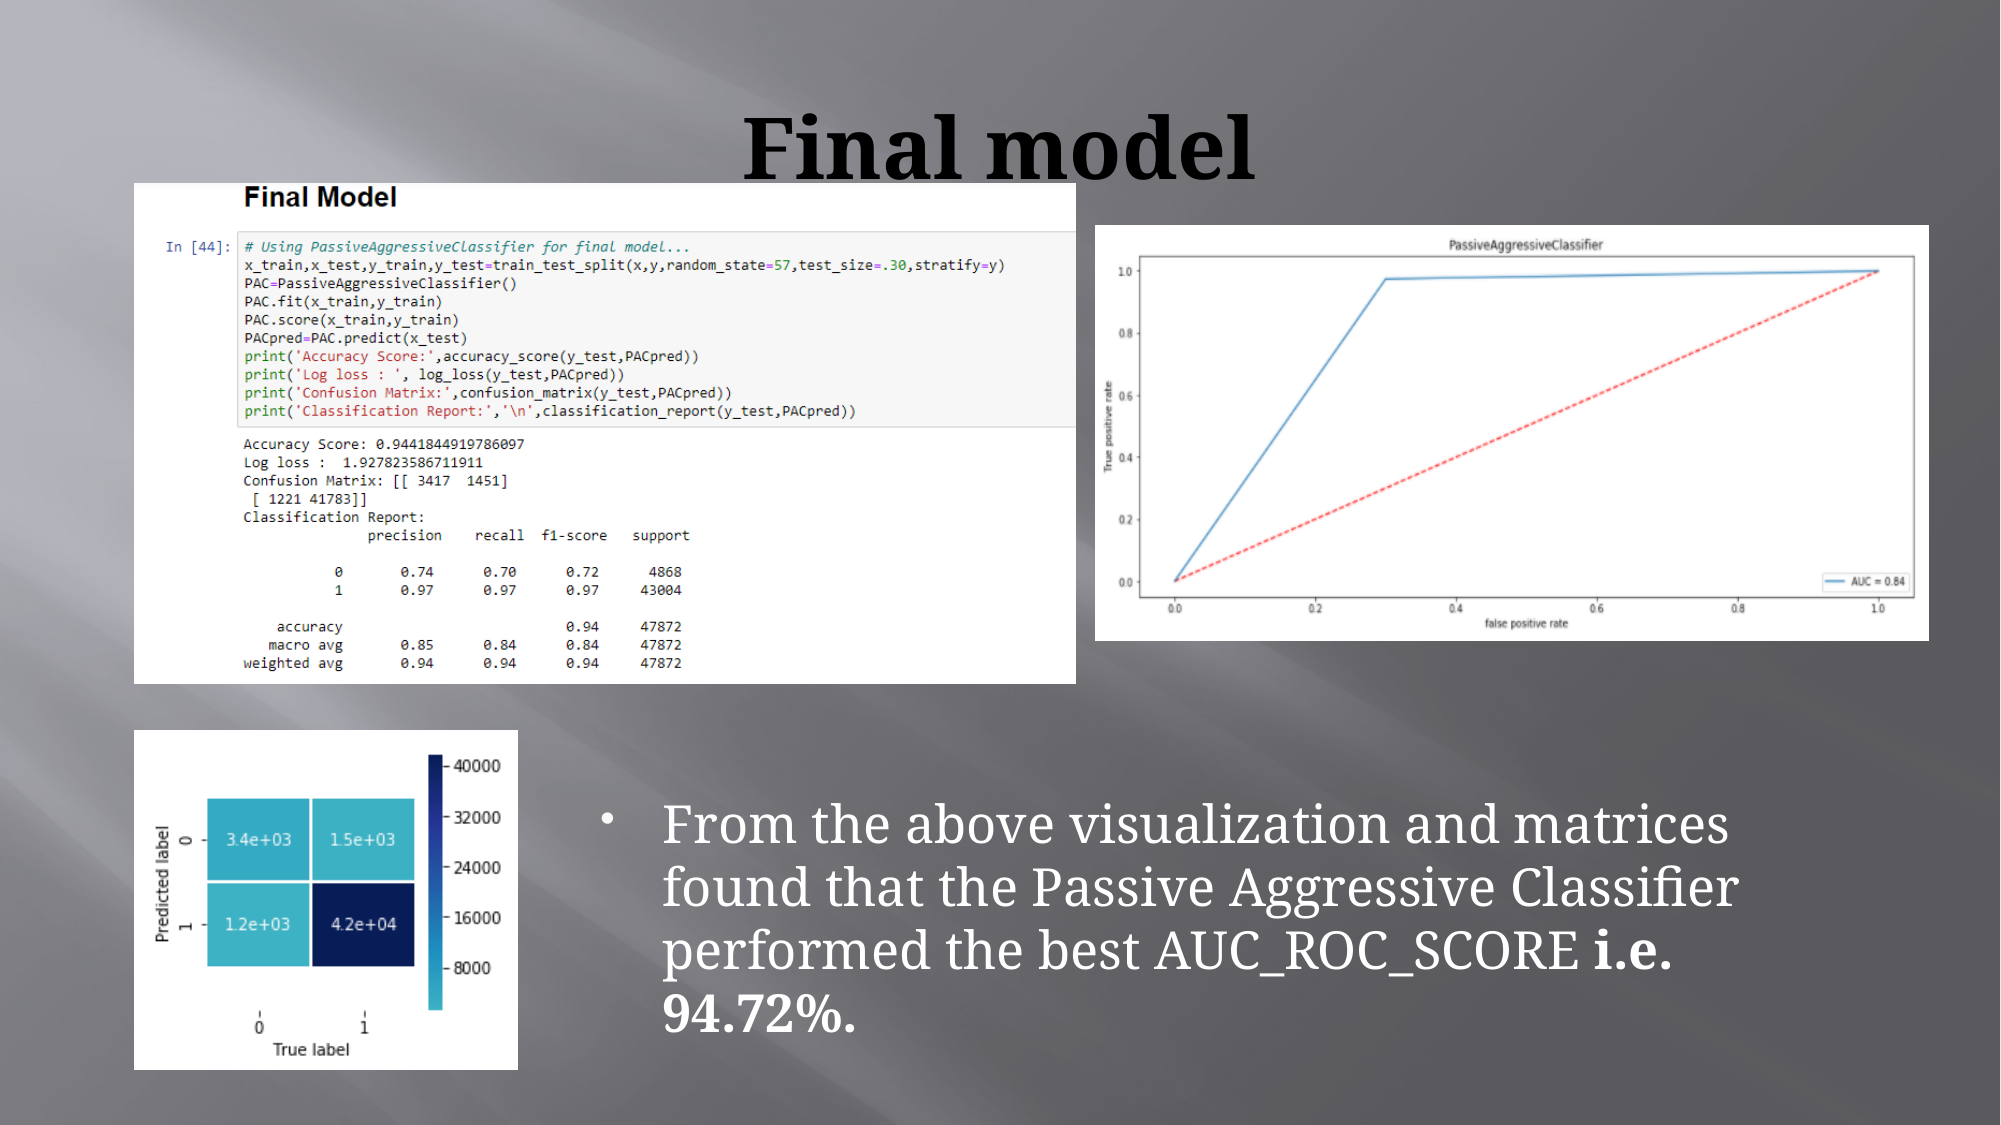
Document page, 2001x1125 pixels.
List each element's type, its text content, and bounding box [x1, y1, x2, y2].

picture [1095, 225, 1929, 642]
picture [134, 730, 519, 1070]
title Final model [187, 23, 1813, 225]
picture [134, 182, 1076, 684]
list From the above visualization and matrices found that the Passive Aggressive Classifier performed the best AUC_ROC_SCORE i.e. 94.72%. [566, 783, 1813, 1053]
